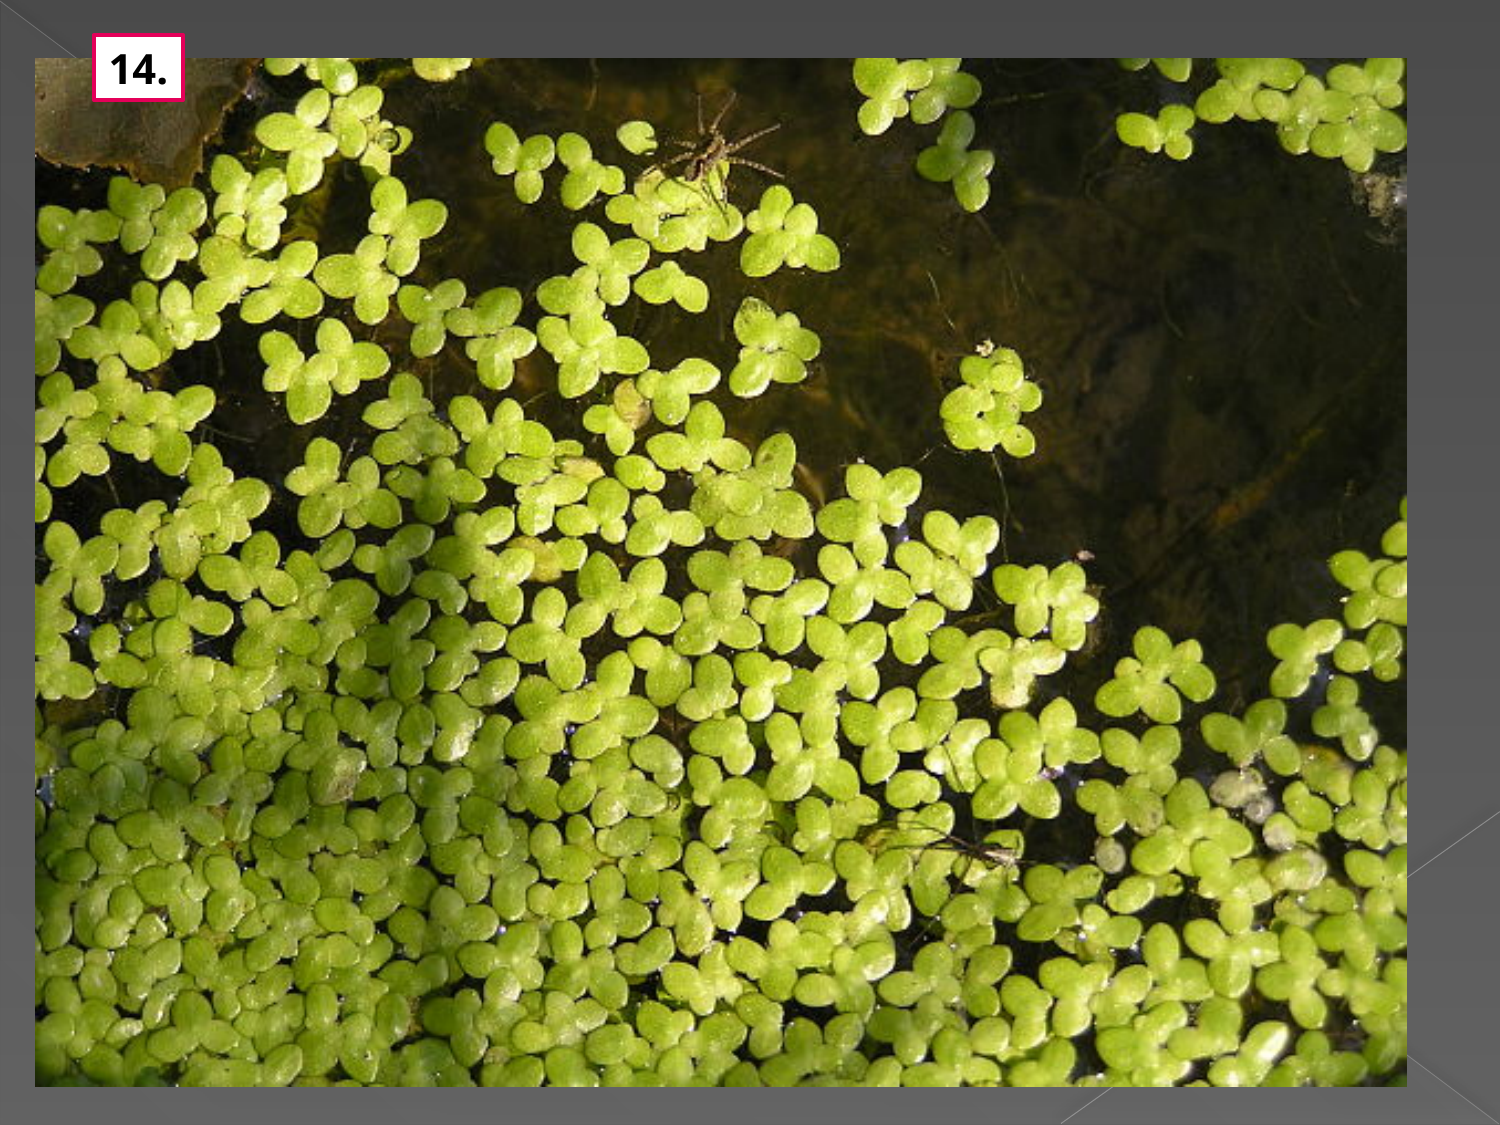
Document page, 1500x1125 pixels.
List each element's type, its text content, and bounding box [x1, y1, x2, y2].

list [34, 58, 1407, 1088]
text_box 14. [92, 33, 185, 45]
